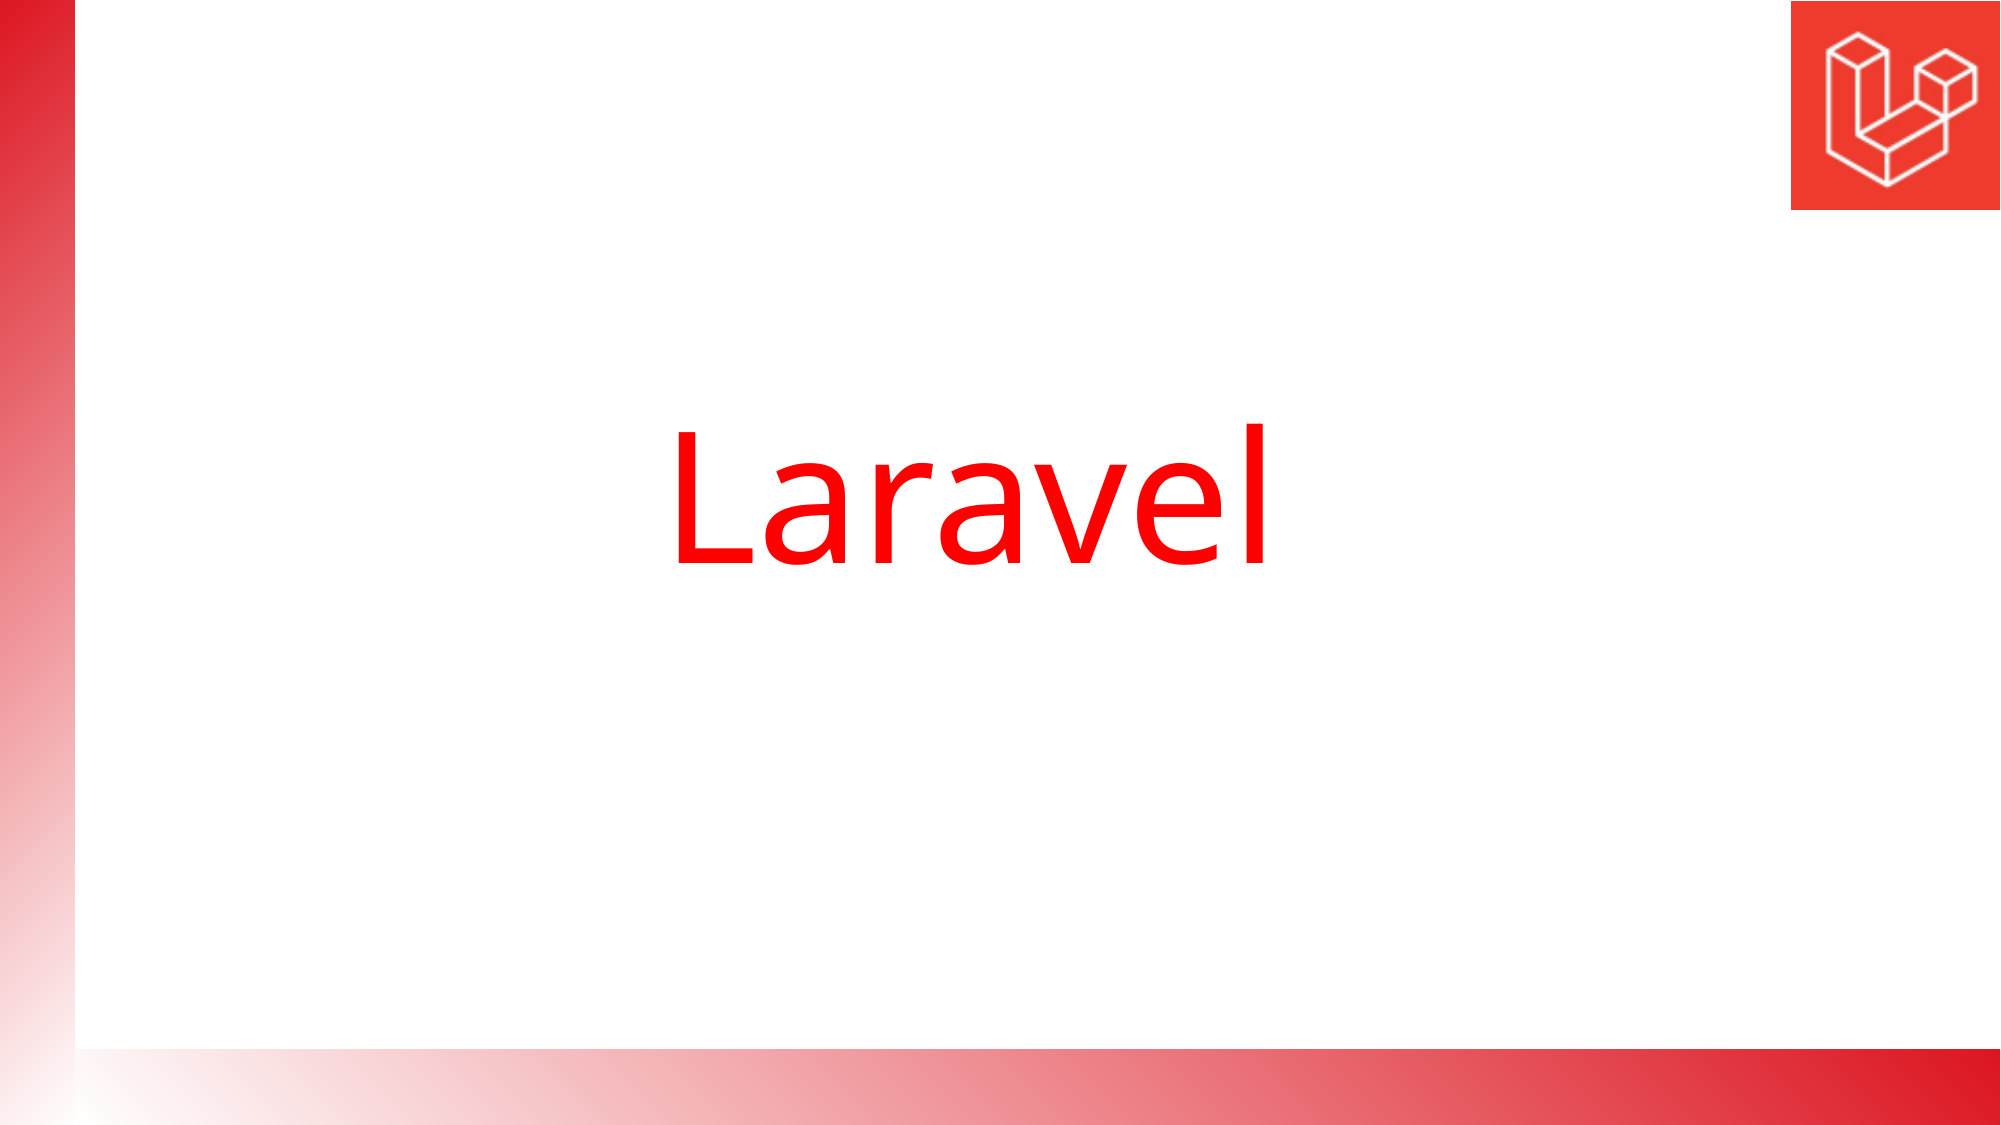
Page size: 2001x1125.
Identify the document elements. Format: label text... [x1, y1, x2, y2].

text_box [74, 1049, 2000, 1125]
text_box Laravel [646, 373, 1354, 608]
text_box [0, 0, 76, 1125]
picture [1791, 1, 2000, 210]
